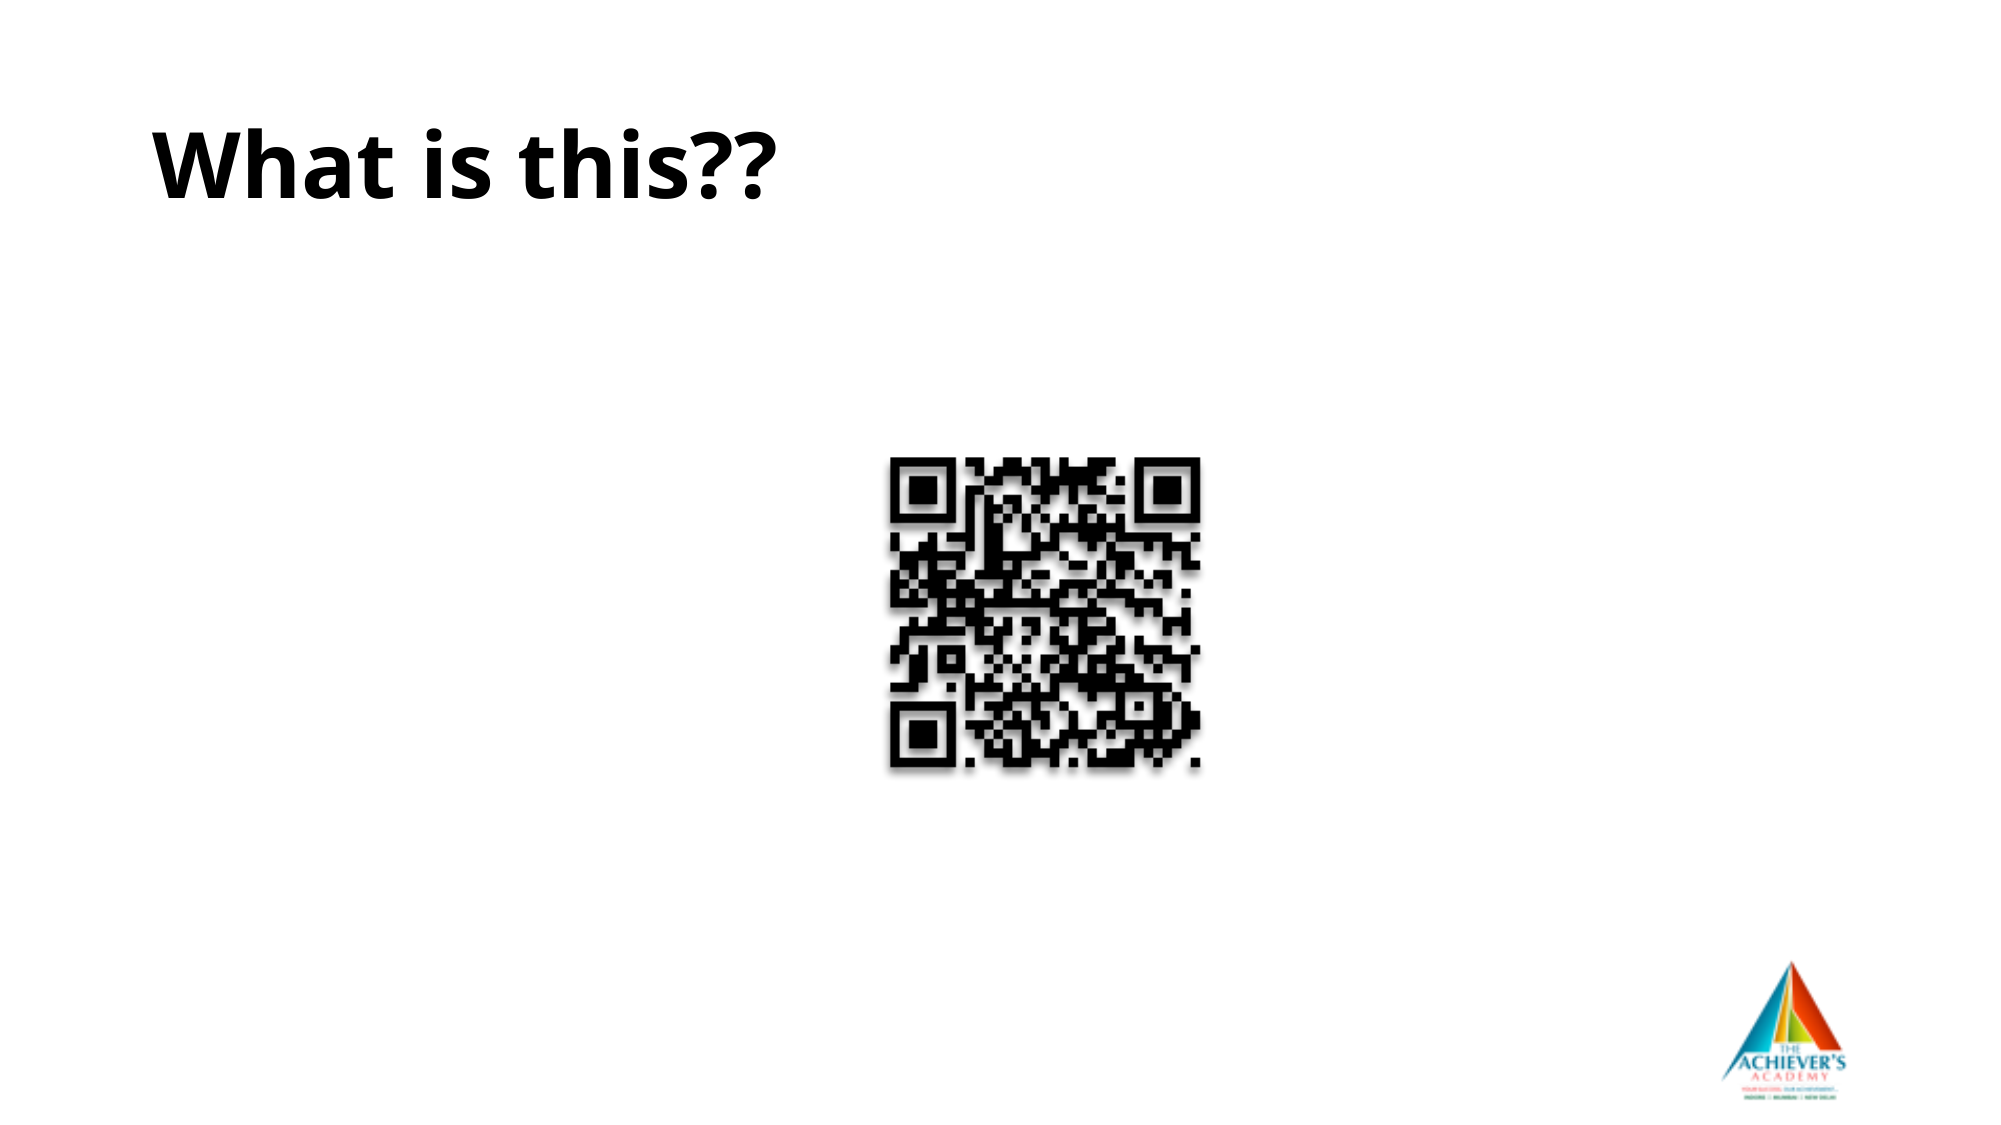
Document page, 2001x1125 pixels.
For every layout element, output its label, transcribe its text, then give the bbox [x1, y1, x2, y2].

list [853, 420, 1238, 805]
picture [1709, 956, 1860, 1107]
title What is this?? [137, 59, 1863, 278]
